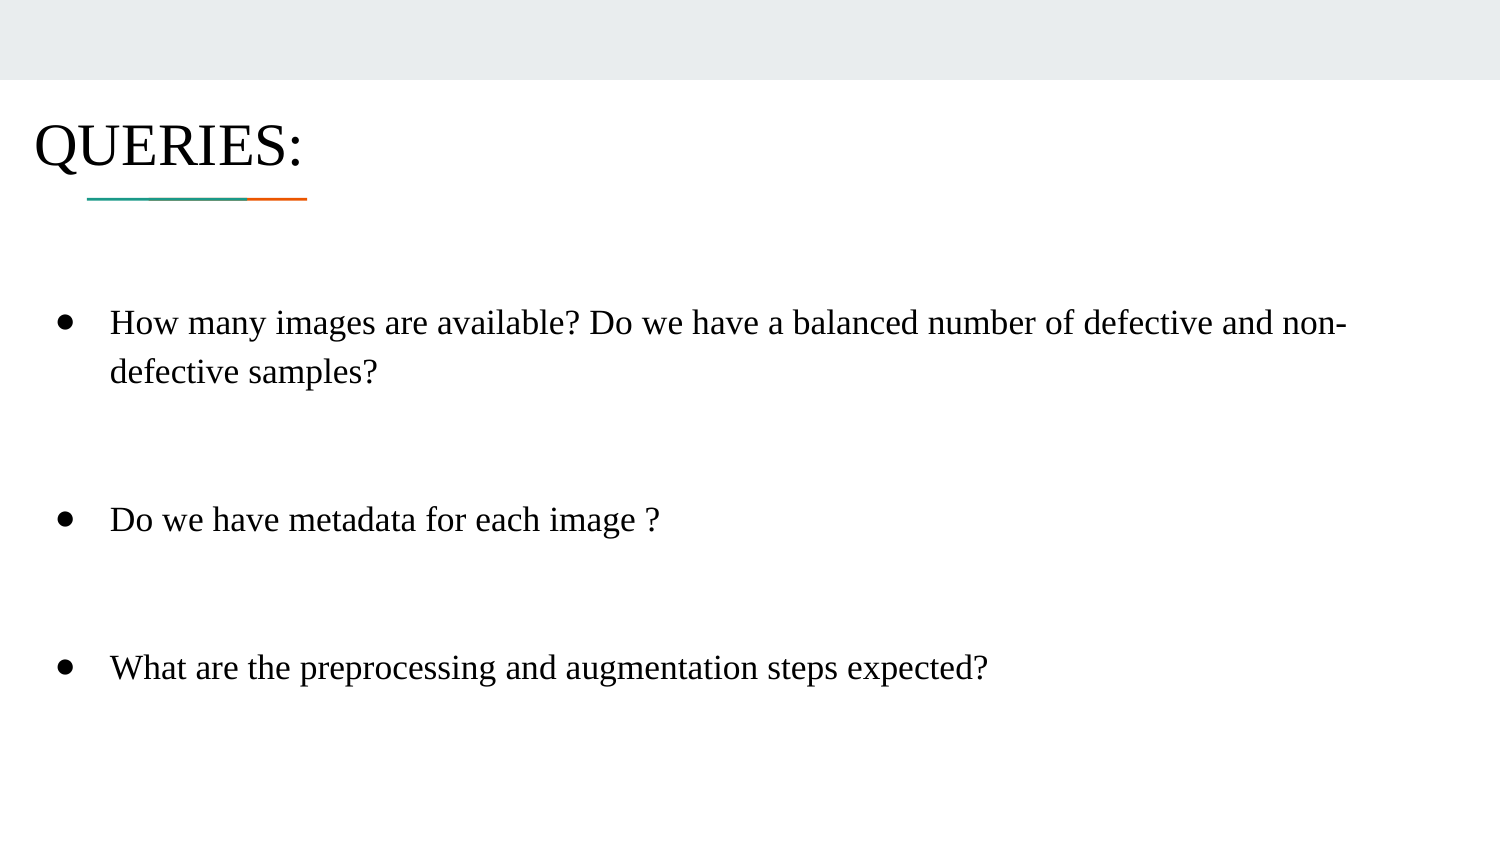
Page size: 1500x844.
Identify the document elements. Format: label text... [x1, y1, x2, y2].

list QUERIES: How many images are available? Do we have a balanced number of defective and non-defective samples? Do we have metadata for each image ? What are the preprocessing and augmentation steps expected? [19, 79, 1452, 828]
